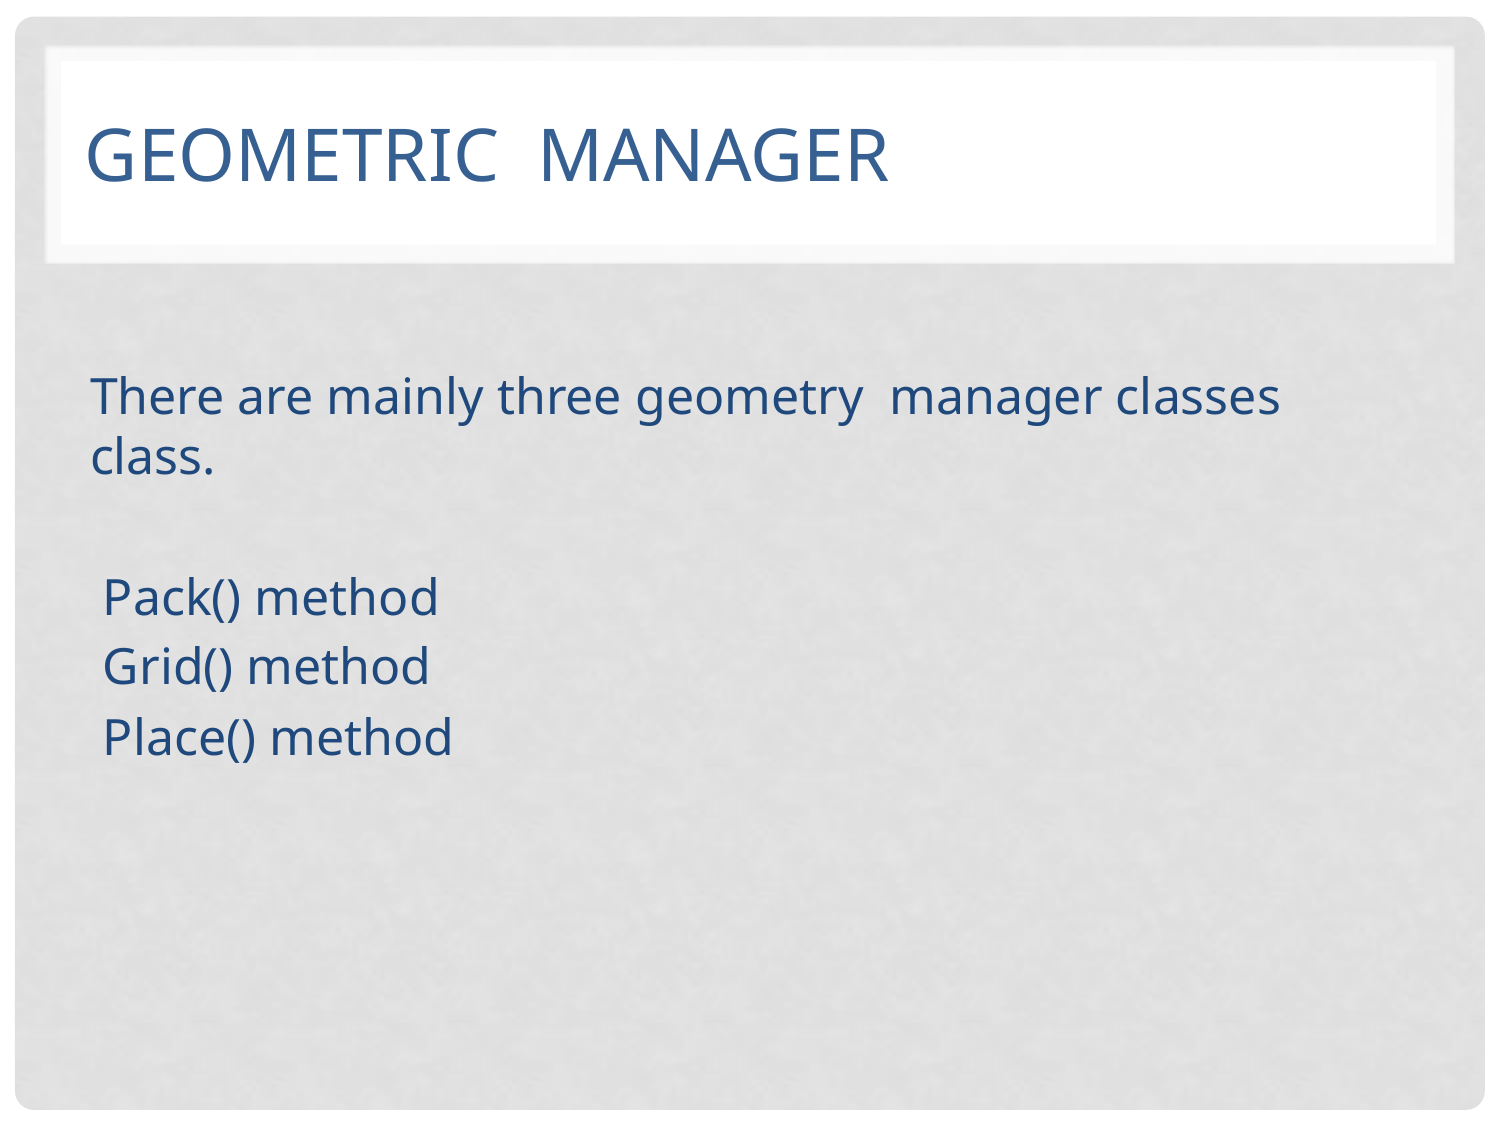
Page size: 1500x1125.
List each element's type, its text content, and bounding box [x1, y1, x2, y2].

title Geometric Manager [69, 66, 1425, 238]
list There are mainly three geometry manager classes class. Pack() method Grid() method Place() method [75, 287, 1425, 1005]
